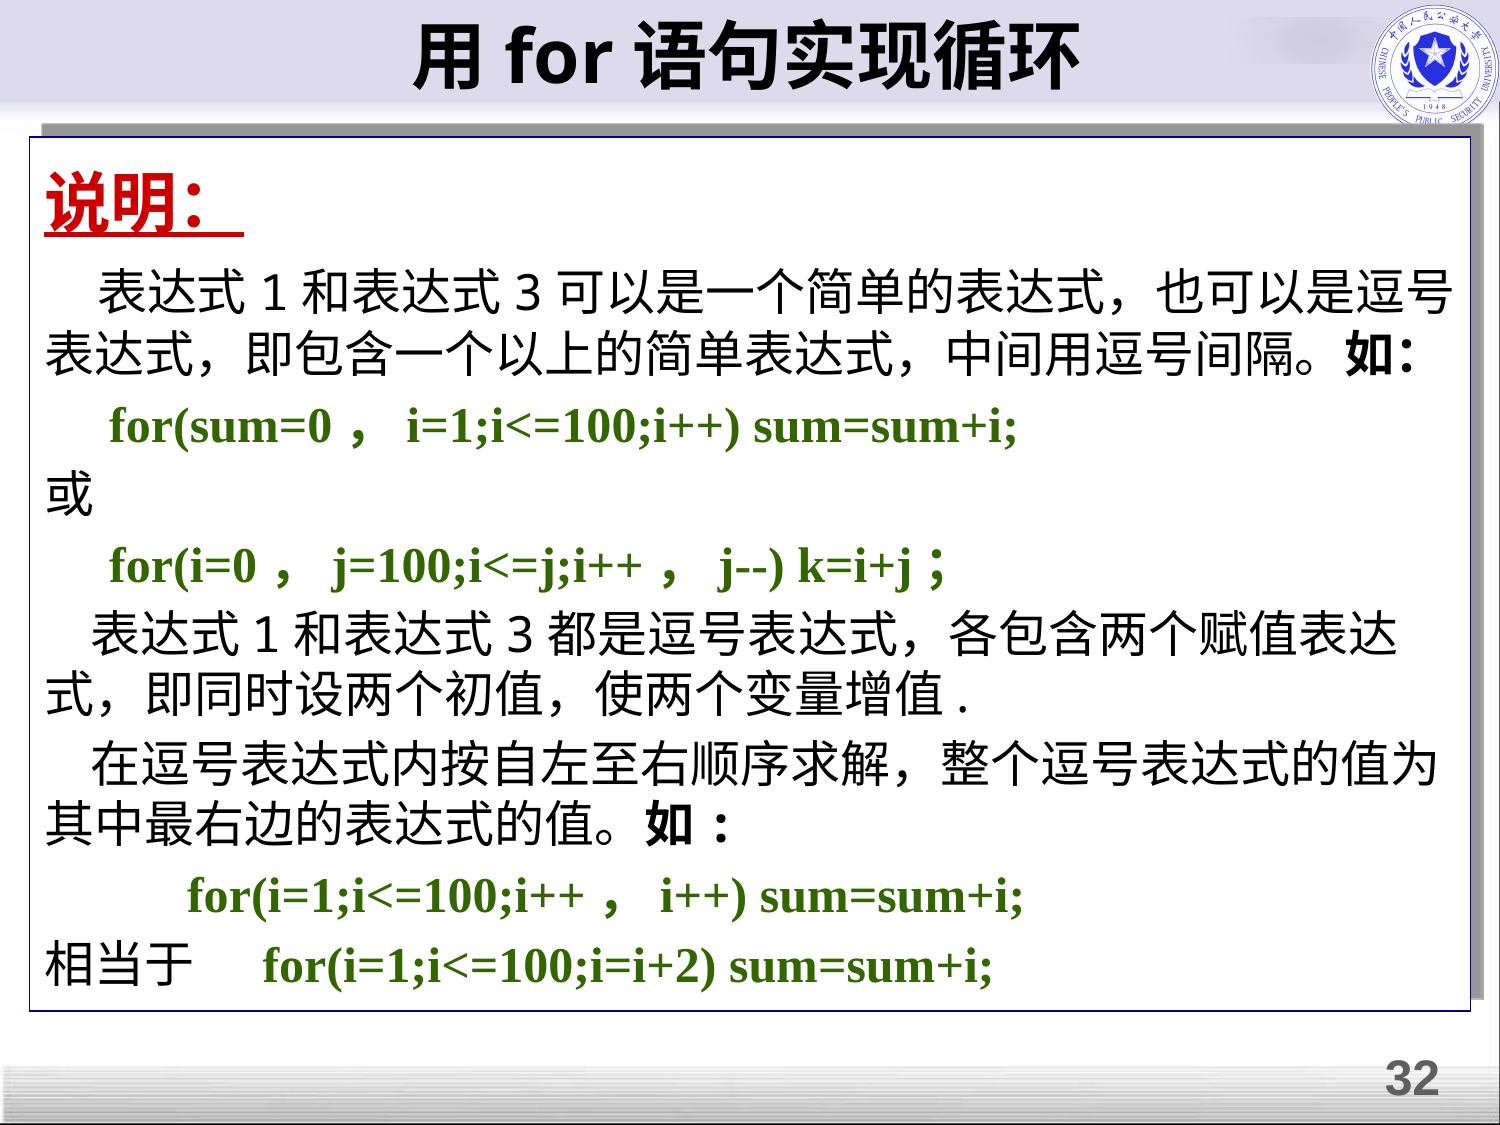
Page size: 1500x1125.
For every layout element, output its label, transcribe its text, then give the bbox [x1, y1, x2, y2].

picture [0, 102, 1500, 1125]
text_box 用for语句实现循环 [0, 1, 1498, 123]
text_box 说明： 表达式1和表达式3可以是一个简单的表达式，也可以是逗号表达式，即包含一个以上的简单表达式，中间用逗号间隔。如： for(sum=0，i=1;i<=100;i++) sum=sum+i; 或 for(i=0，j=100;i<=j;i++，j--) k=i+j； 表达式1和表达式3都是逗号表达式，各包含两个赋值表达式，即同时设两个初值，使两个变量增值. 在逗号表达式内按自左至右顺序求解，整个逗号表达式的值为其中最右边的表达式的值。如: for(i=1;i<=100;i++，i++) sum=sum+i; 相当于 for(i=1;i<=100;i=i+2) sum=sum+i; [29, 137, 1471, 1012]
